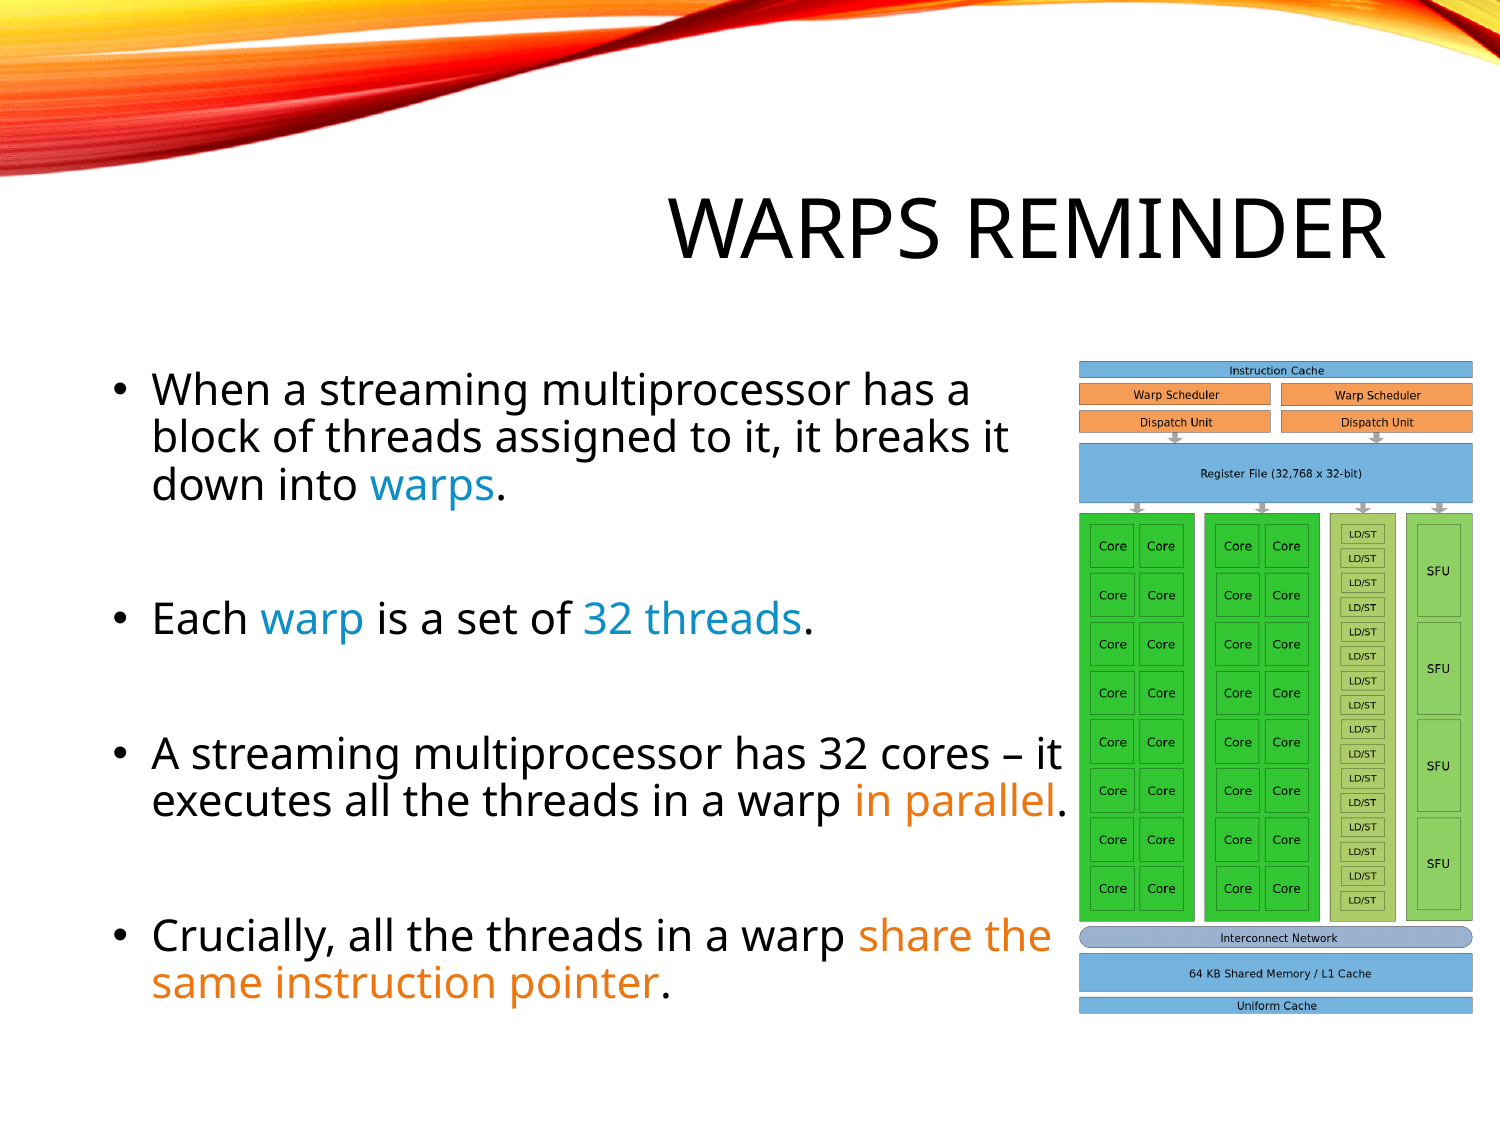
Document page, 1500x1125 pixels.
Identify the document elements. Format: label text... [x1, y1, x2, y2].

title Warps reminder [356, 125, 1403, 338]
picture [1068, 350, 1483, 1024]
picture [0, 0, 1500, 178]
list When a streaming multiprocessor has a block of threads assigned to it, it breaks it down into warps. Each warp is a set of 32 threads. A streaming multiprocessor has 32 cores – it executes all the threads in a warp in parallel. Crucially, all the threads in a warp share the same instruction pointer. [97, 360, 1105, 1028]
